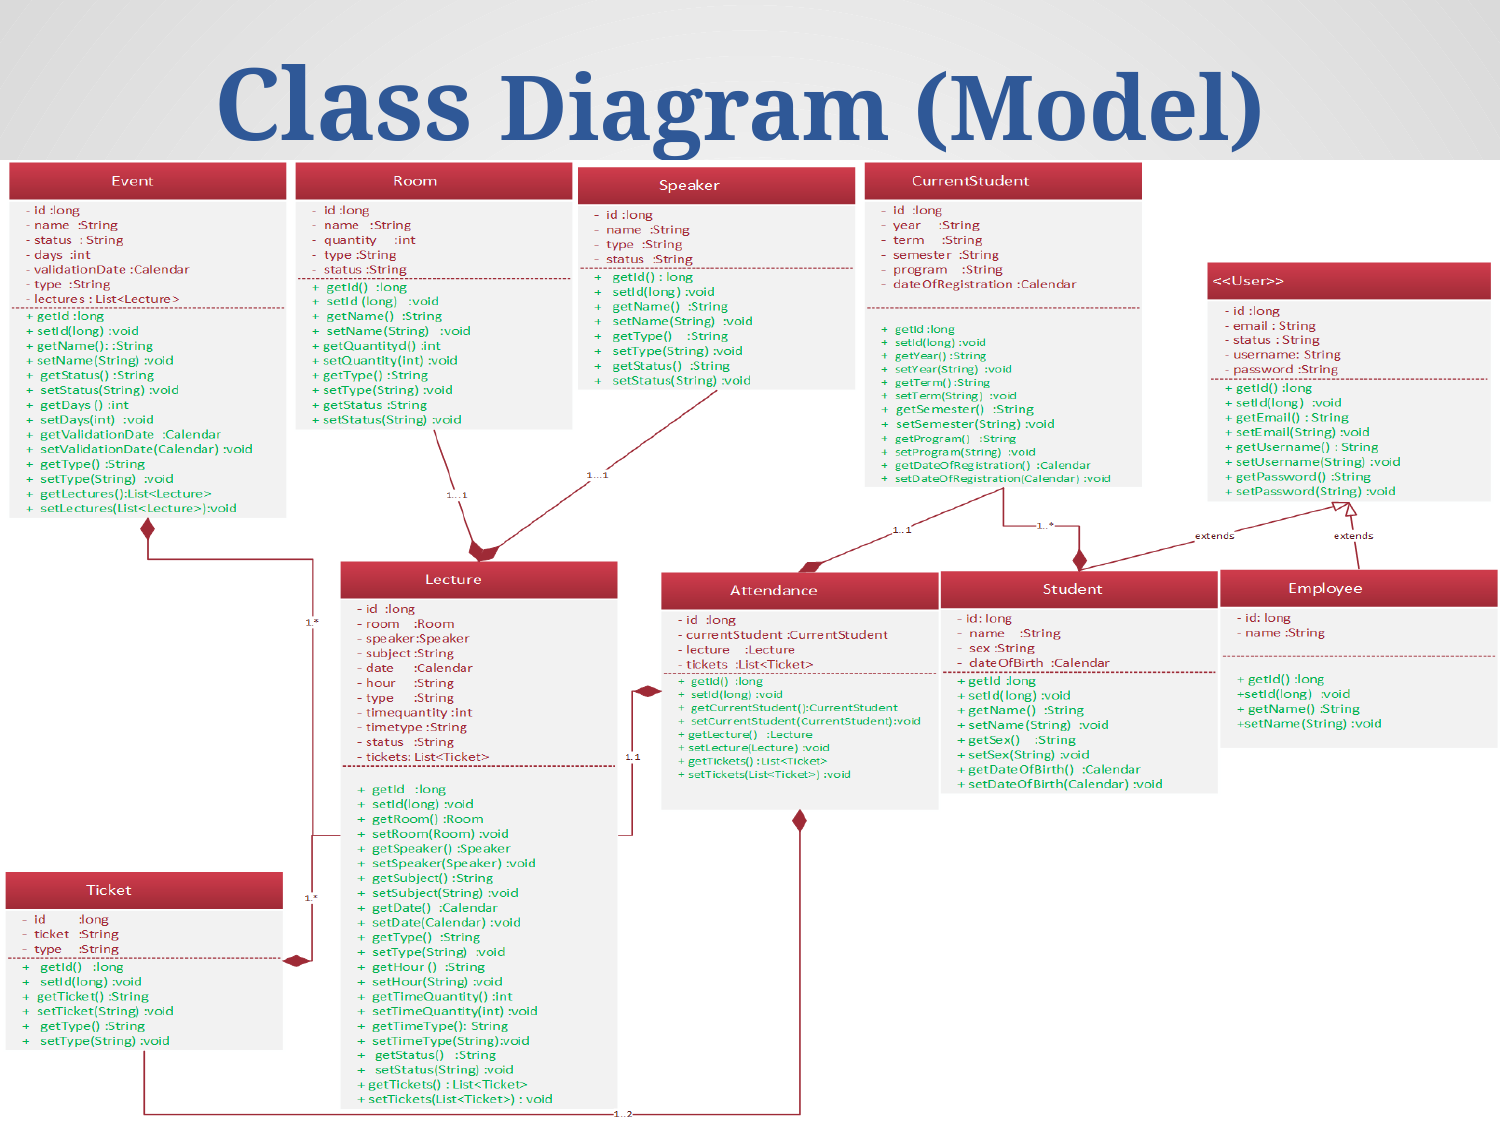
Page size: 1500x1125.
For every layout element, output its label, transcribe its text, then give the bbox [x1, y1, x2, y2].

title Class Diagram (Model) [64, 19, 1415, 159]
picture [0, 160, 1500, 1125]
